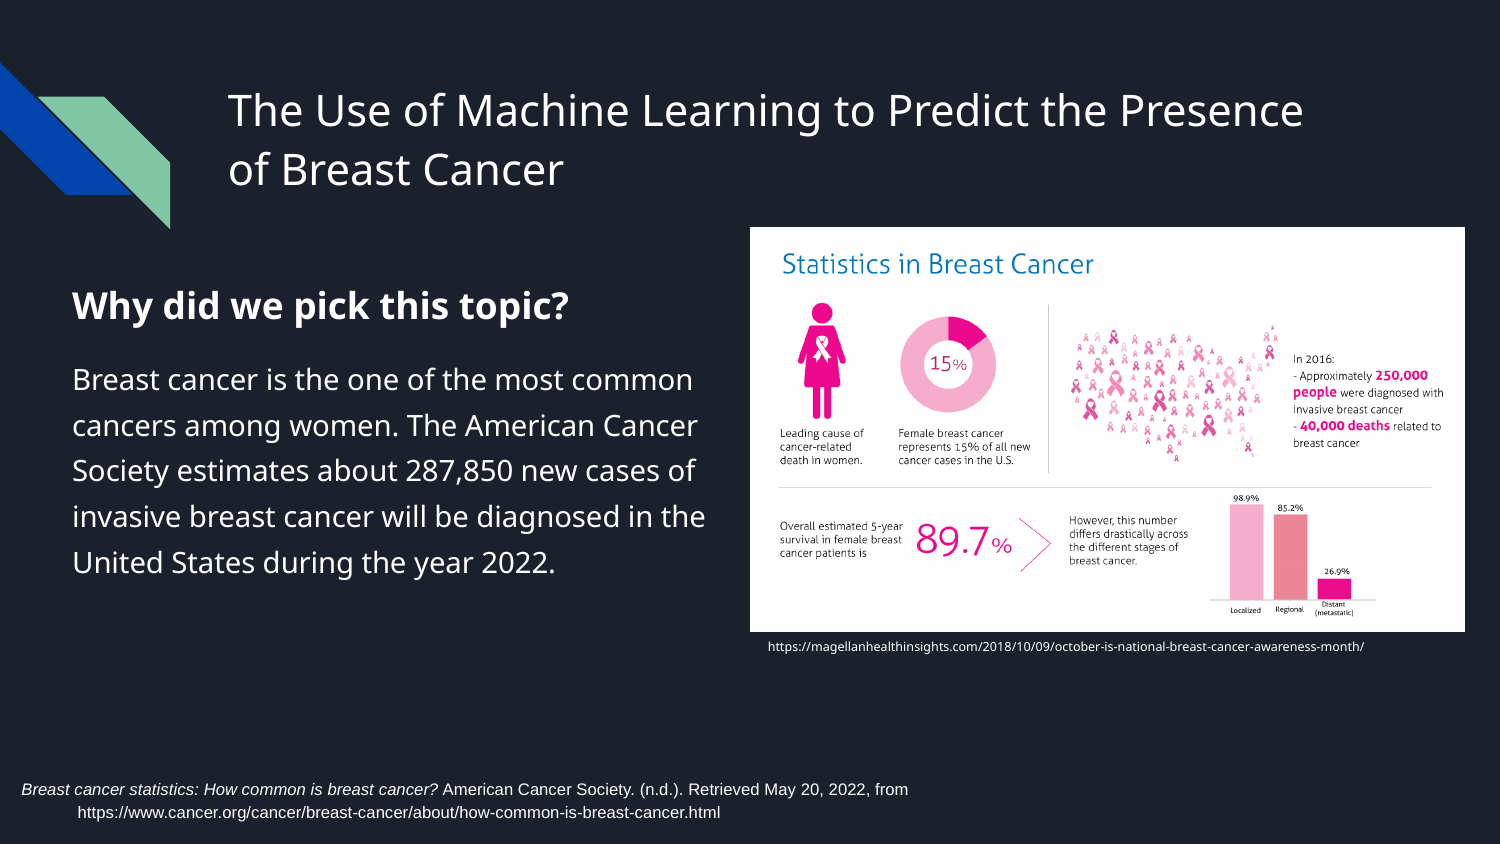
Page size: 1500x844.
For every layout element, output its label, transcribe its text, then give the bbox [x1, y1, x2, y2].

picture [749, 227, 1465, 632]
list Why did we pick this topic? Breast cancer is the one of the most common cancers among women. The American Cancer Society estimates about 287,850 new cases of invasive breast cancer will be diagnosed in the United States during the year 2022. [57, 257, 736, 603]
text_box https://magellanhealthinsights.com/2018/10/09/october-is-national-breast-cancer-awareness-month/ [752, 639, 1465, 662]
title The Use of Machine Learning to Predict the Presence of Breast Cancer [212, 64, 1368, 215]
text_box Breast cancer statistics: How common is breast cancer? American Cancer Society. (n.d.). Retrieved May 20, 2022, from https://www.cancer.org/cancer/breast-cancer/about/how-common-is-breast-cancer.html [0, 761, 973, 844]
